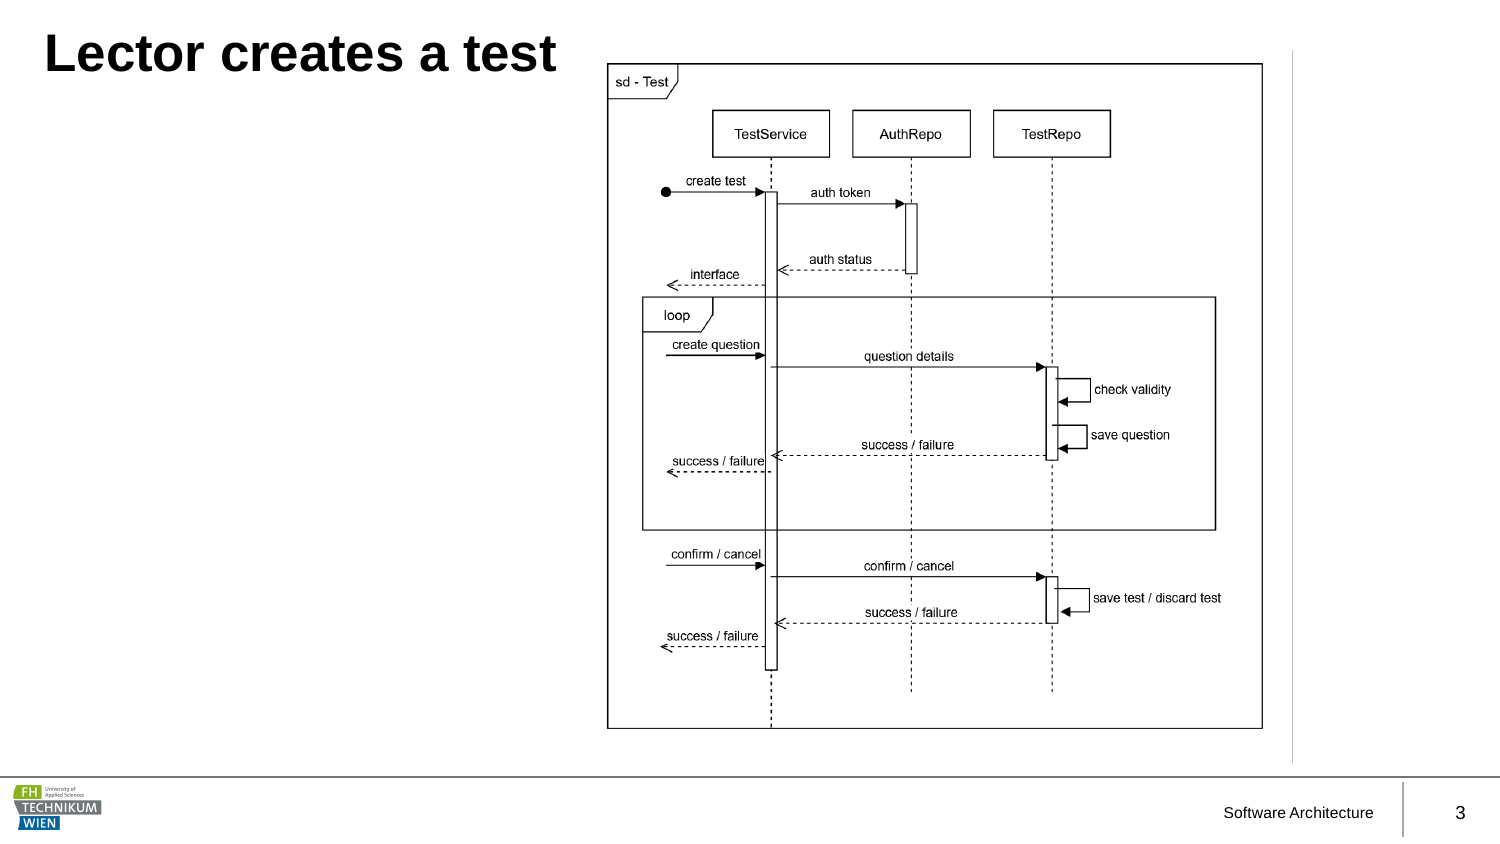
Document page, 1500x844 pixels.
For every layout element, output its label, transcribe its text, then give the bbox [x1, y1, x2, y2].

picture [0, 771, 115, 844]
slide_number 3 [1401, 789, 1481, 835]
footer Software Architecture [458, 789, 1389, 835]
title Lector creates a test [29, 18, 1469, 91]
picture [589, 50, 1293, 763]
